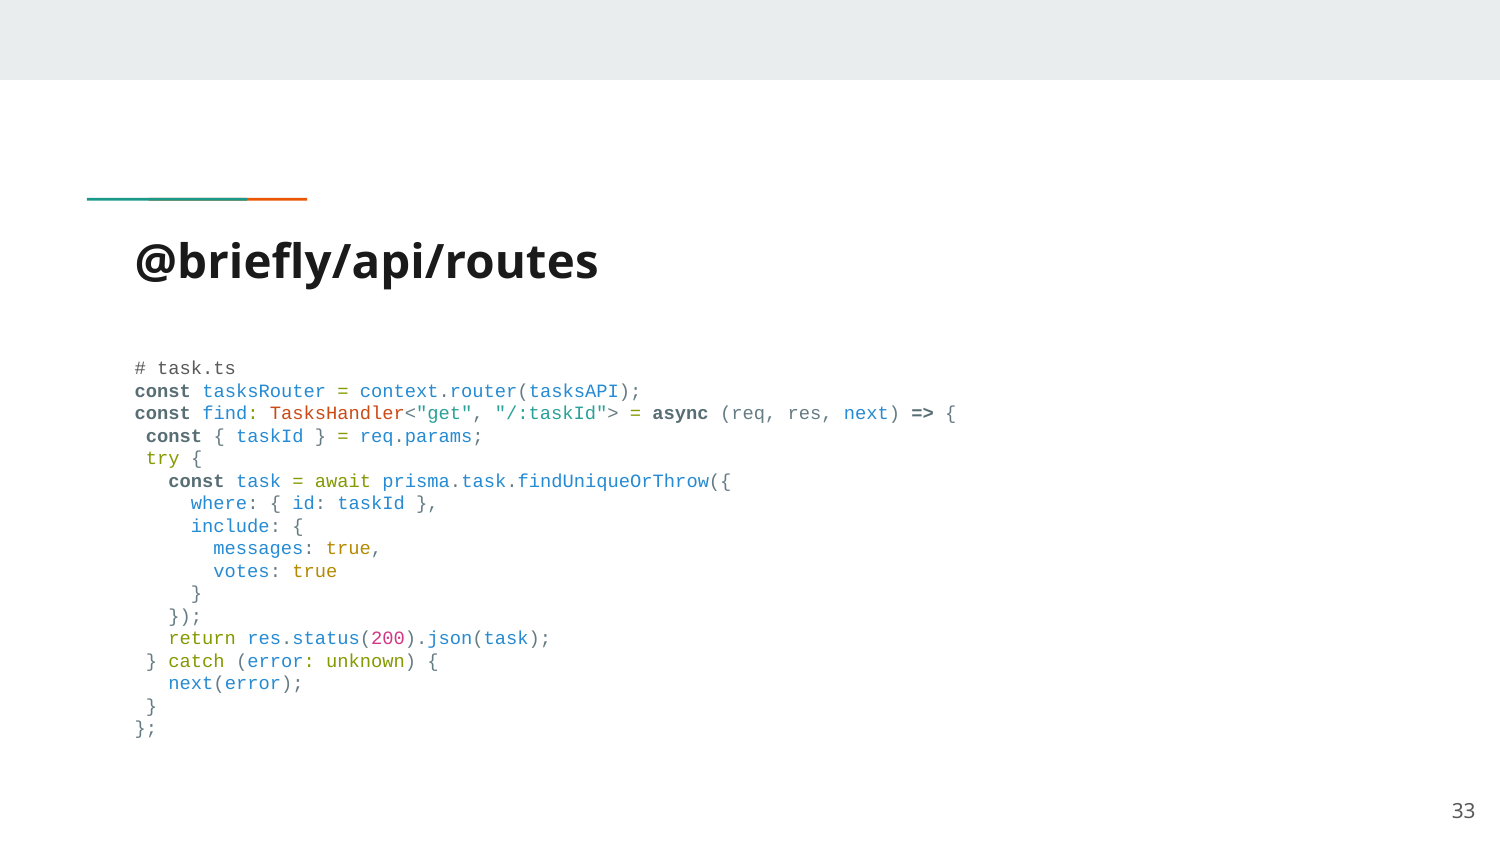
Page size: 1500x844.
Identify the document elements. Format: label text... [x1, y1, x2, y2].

slide_number ‹#› [1400, 779, 1491, 844]
title @briefly/api/routes [119, 216, 1381, 305]
list # task.ts const tasksRouter = context.router(tasksAPI); const find: TasksHandler<"get", "/:taskId"> = async (req, res, next) => { const { taskId } = req.params; try { const task = await prisma.task.findUniqueOrThrow({ where: { id: taskId }, include: { messages: true, votes: true } }); return res.status(200).json(task); } catch (error: unknown) { next(error); } }; [119, 341, 1381, 844]
